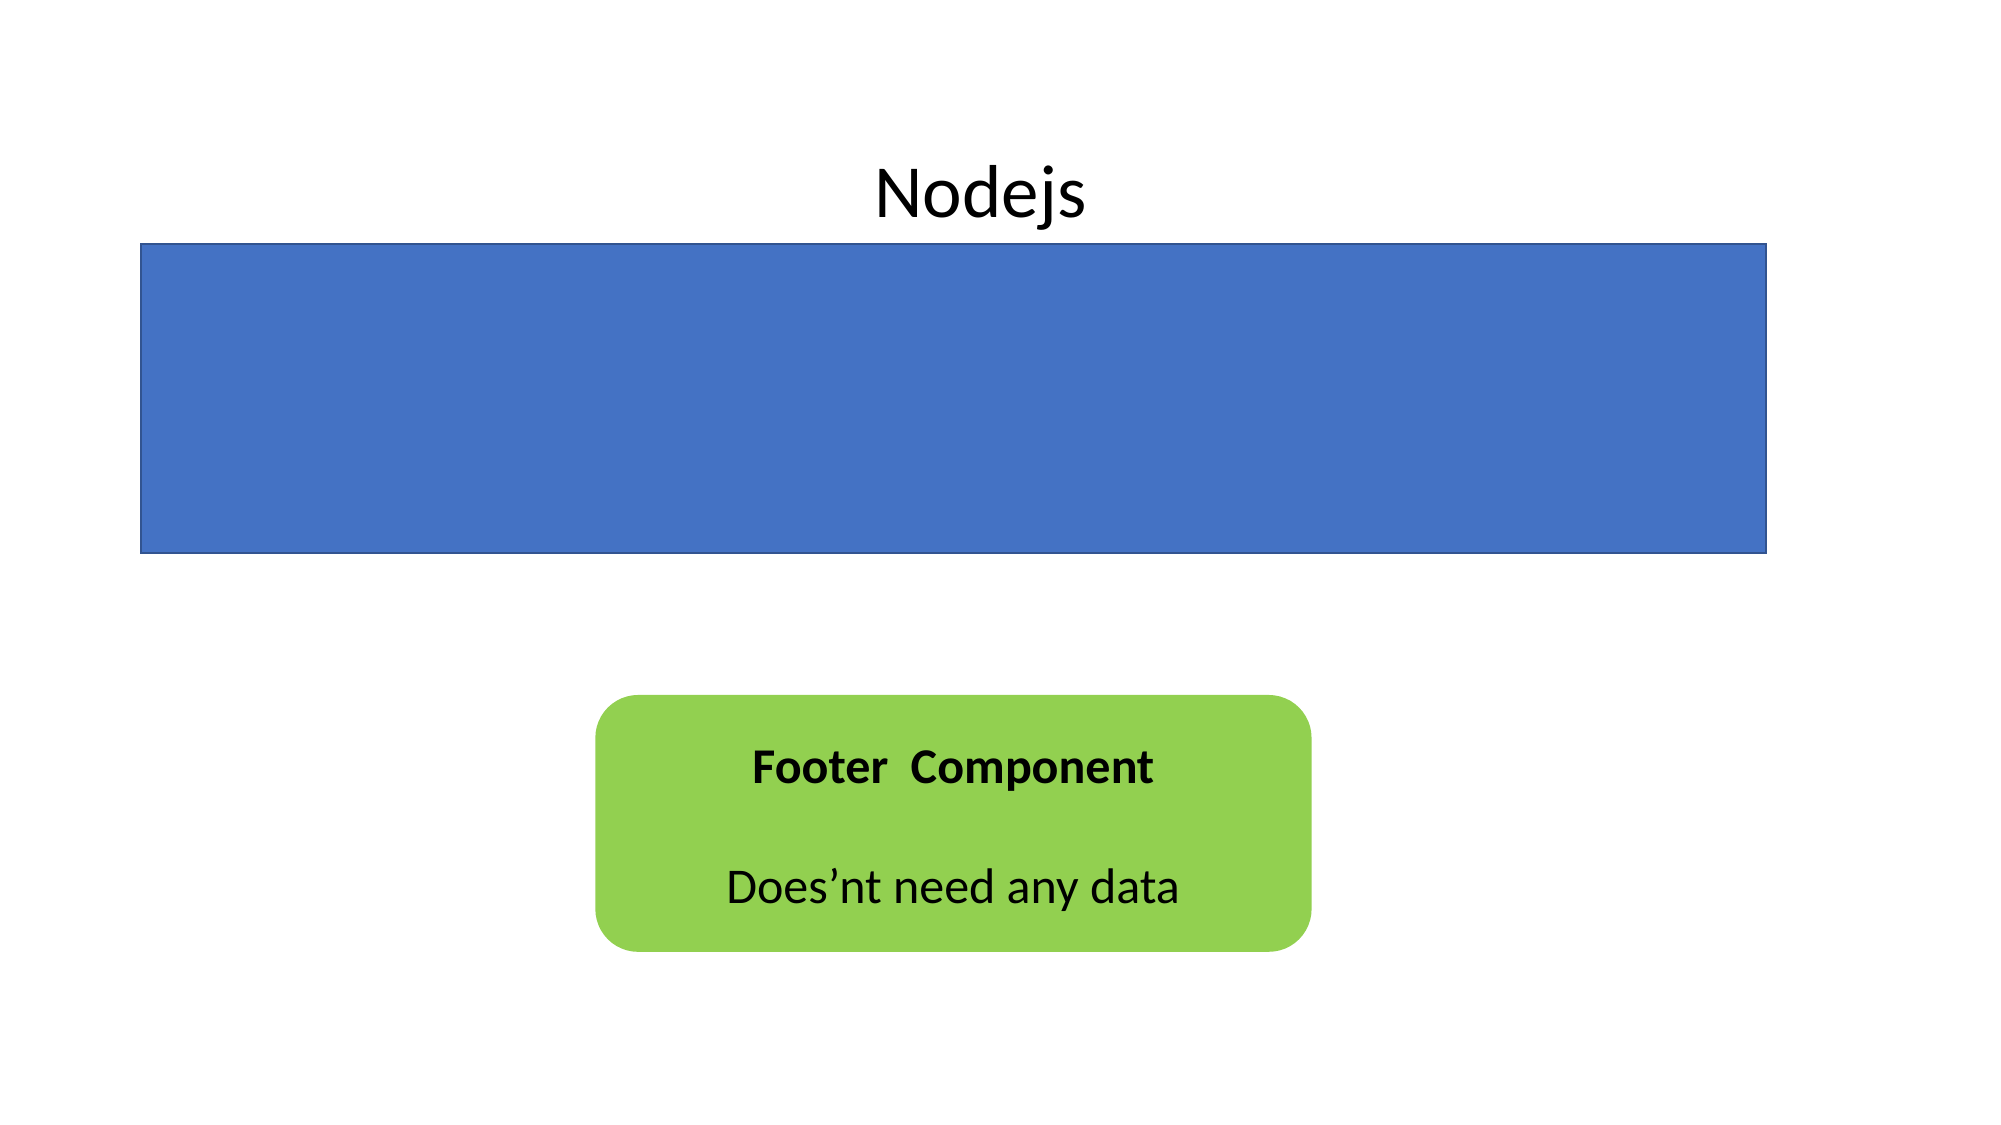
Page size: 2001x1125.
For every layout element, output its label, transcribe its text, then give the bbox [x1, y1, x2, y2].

text_box Footer Component Does’nt need any data [594, 693, 1313, 953]
text_box Nodejs [859, 135, 1102, 241]
text_box [140, 243, 1767, 554]
